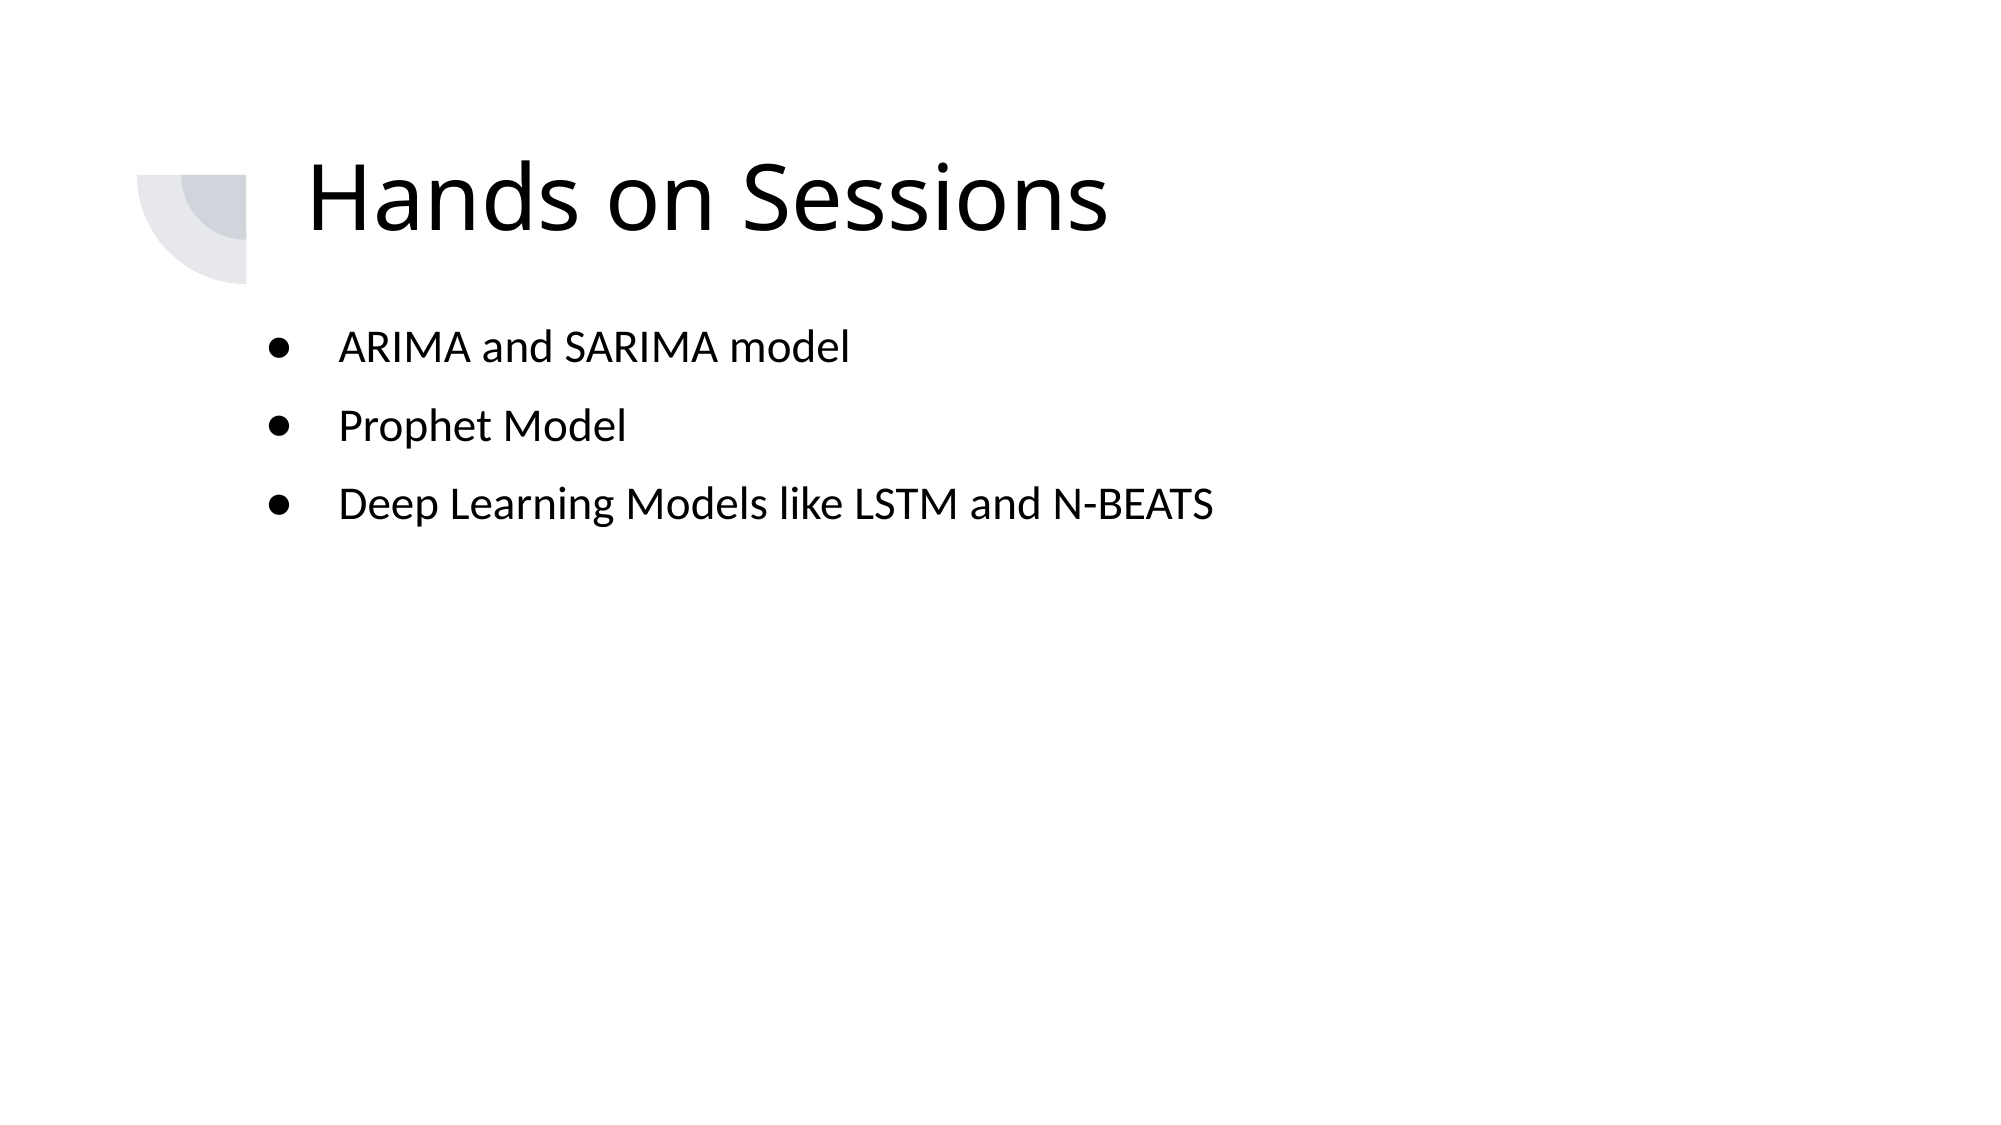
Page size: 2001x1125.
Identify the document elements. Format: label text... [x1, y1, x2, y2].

title Hands on Sessions [285, 130, 1823, 350]
list ARIMA and SARIMA model Prophet Model Deep Learning Models like LSTM and N-BEATS [218, 301, 1600, 858]
